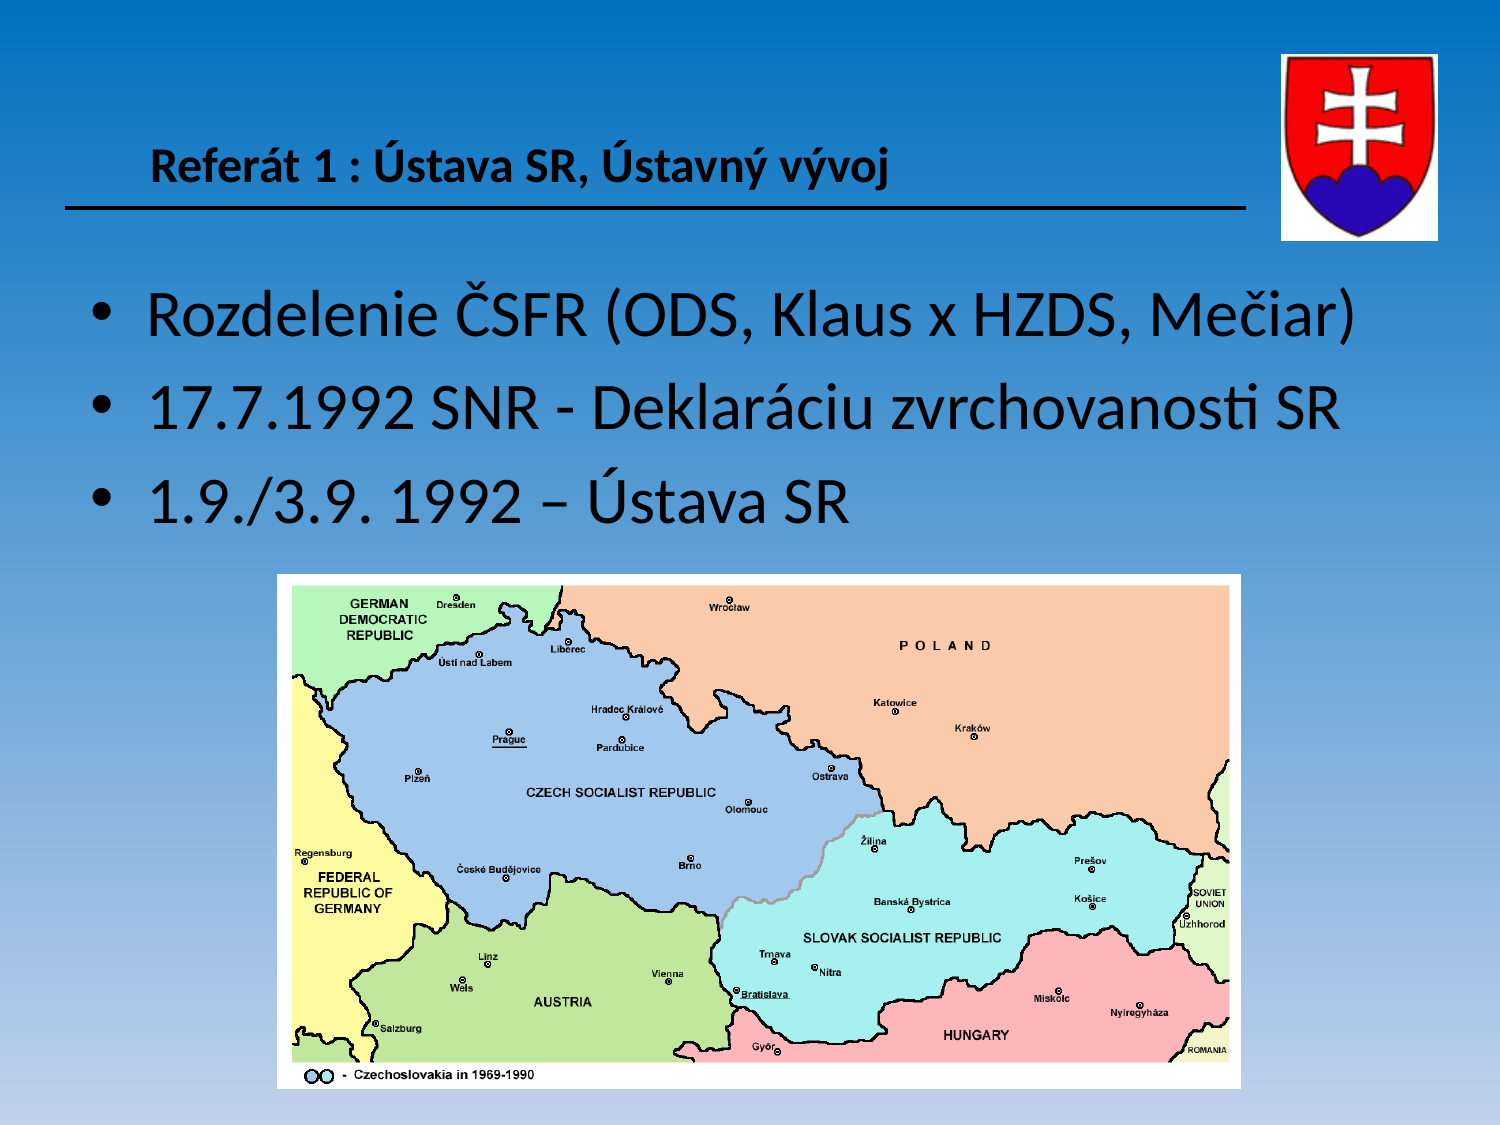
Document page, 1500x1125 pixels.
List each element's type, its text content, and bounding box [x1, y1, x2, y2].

picture [1281, 54, 1438, 241]
picture [277, 573, 1241, 1089]
list Rozdelenie ČSFR (ODS, Klaus x HZDS, Mečiar) 17.7.1992 SNR - Deklaráciu zvrchovanosti SR 1.9./3.9. 1992 – Ústava SR [75, 262, 1425, 1005]
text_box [64, 125, 1247, 209]
